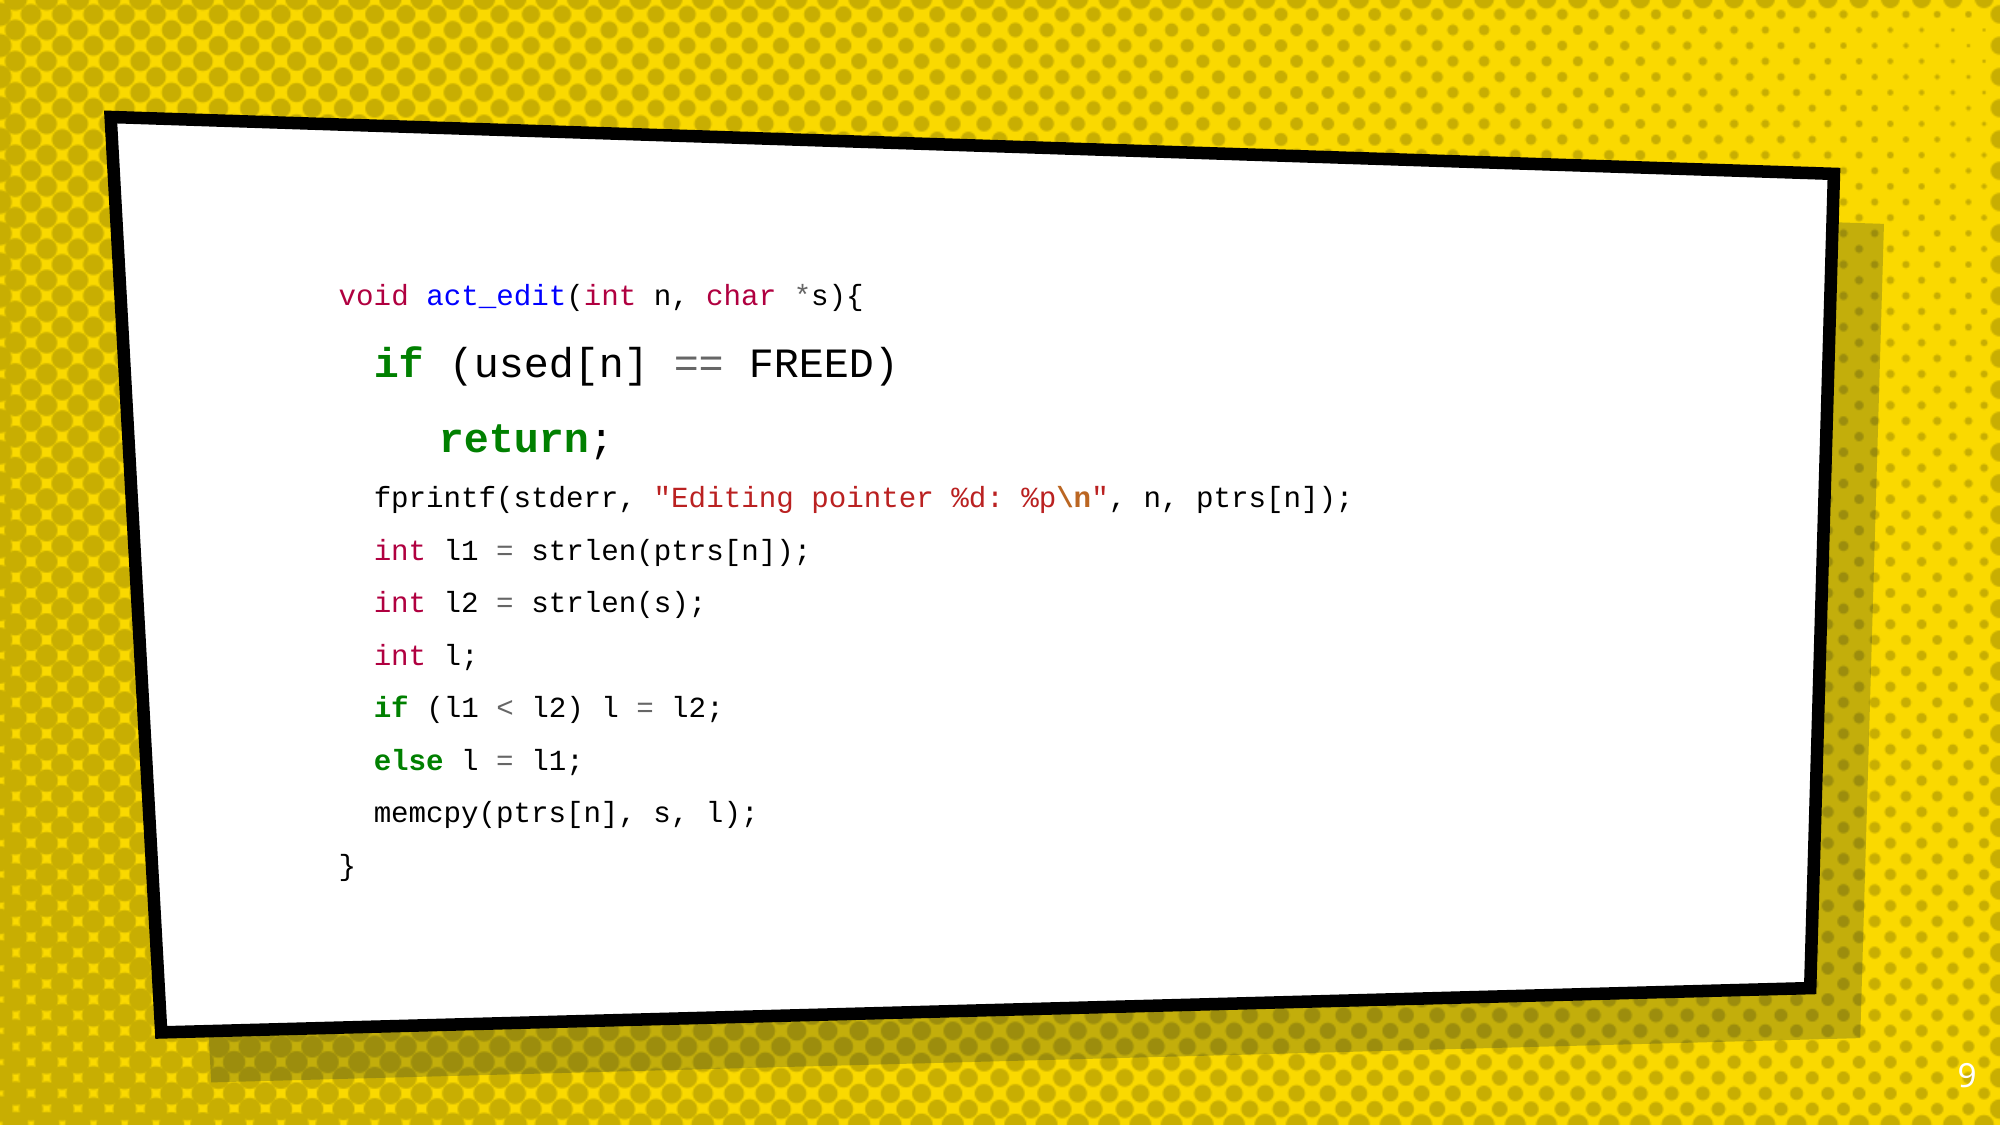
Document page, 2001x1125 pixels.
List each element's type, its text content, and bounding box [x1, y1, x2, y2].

text_box void act_edit(int n, char *s){ if (used[n] == FREED) return; fprintf(stderr, "Editing pointer %d: %p\n", n, ptrs[n]); int l1 = strlen(ptrs[n]); int l2 = strlen(s); int l; if (l1 < l2) l = l2; else l = l1; memcpy(ptrs[n], s, l); } [324, 216, 1533, 889]
slide_number 8 [1871, 1038, 1992, 1125]
